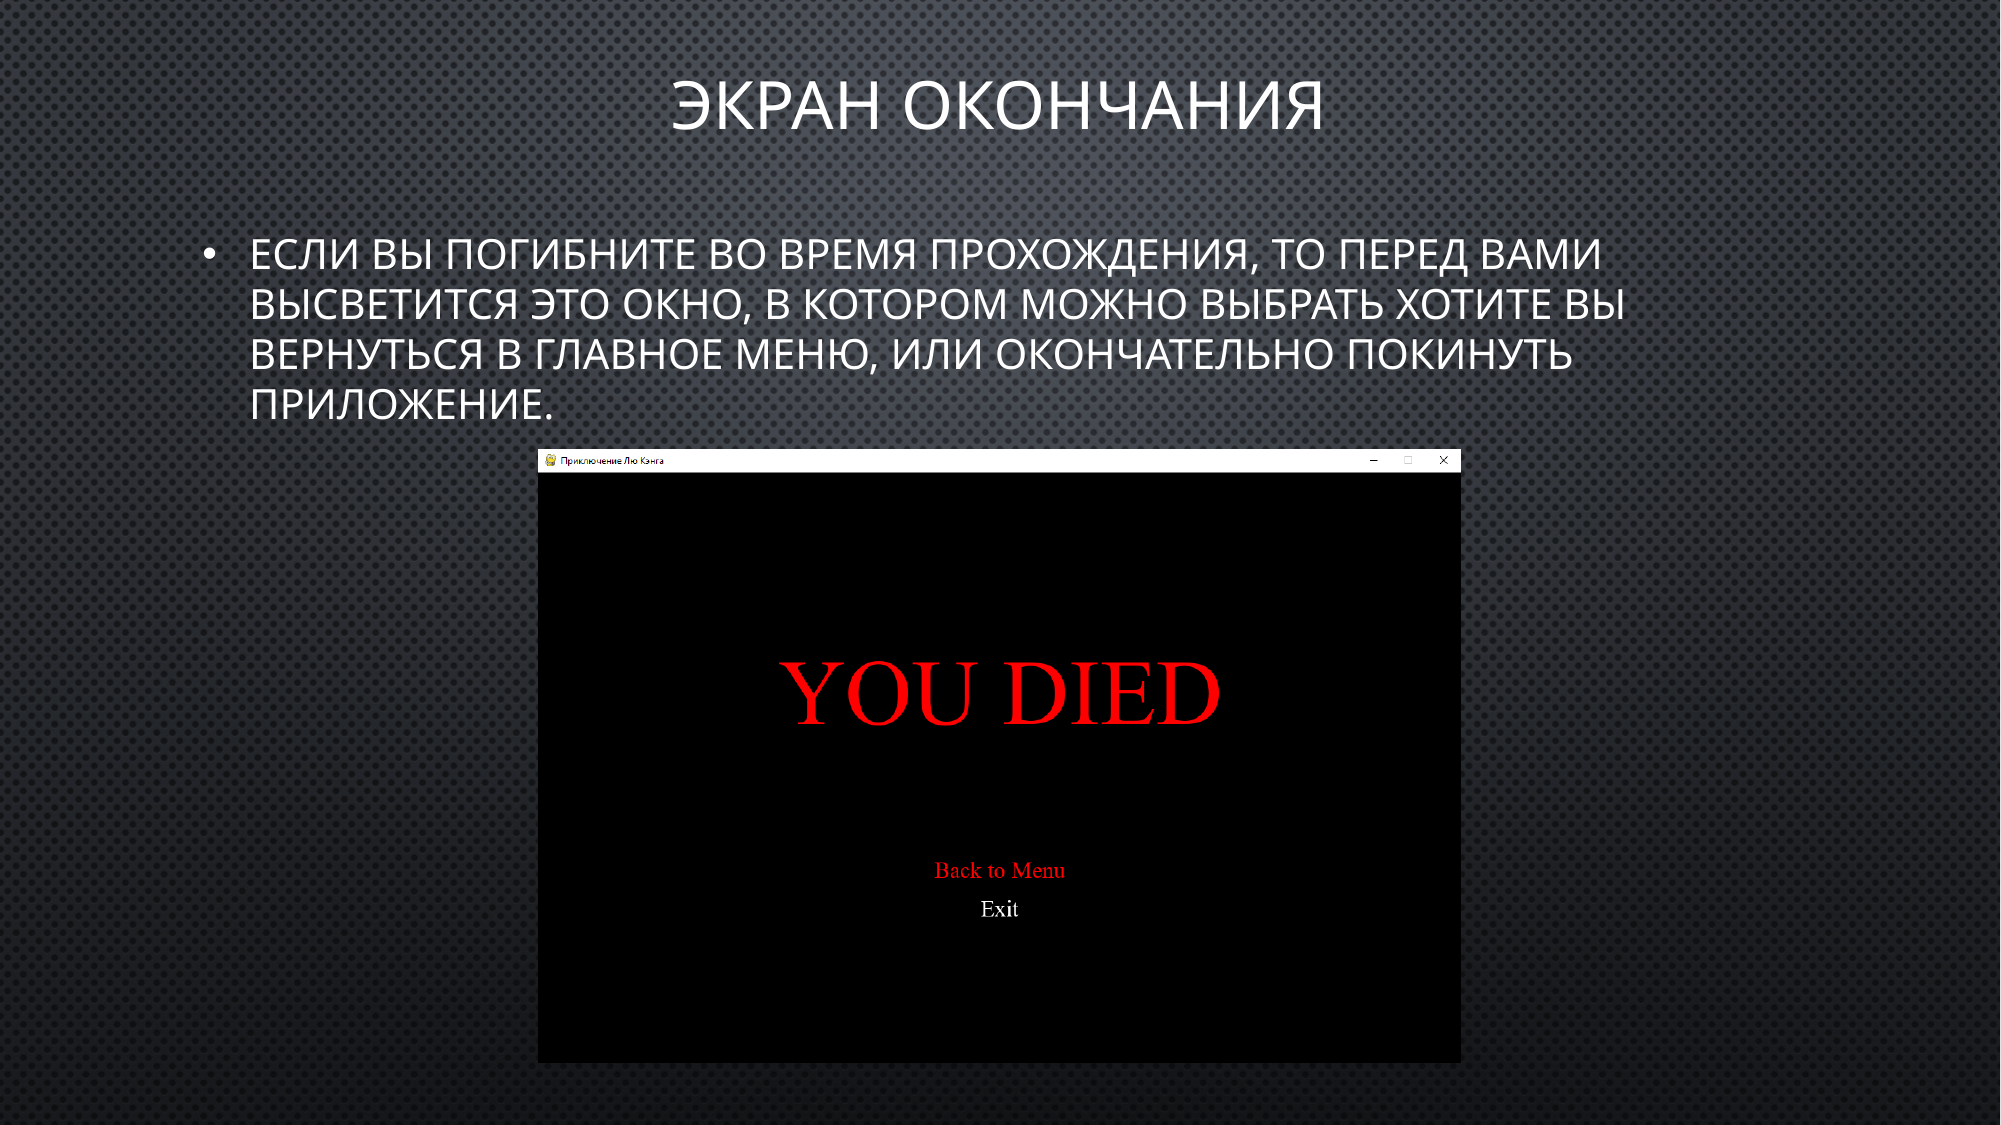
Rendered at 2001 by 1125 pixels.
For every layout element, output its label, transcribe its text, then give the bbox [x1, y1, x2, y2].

title Экран окончания [187, 0, 1813, 205]
list Если вы погибните во время прохождения, то перед вами высветится это окно, в котором можно выбрать хотите вы вернуться в главное меню, или окончательно покинуть приложение. [187, 205, 1813, 450]
picture [538, 449, 1461, 1064]
